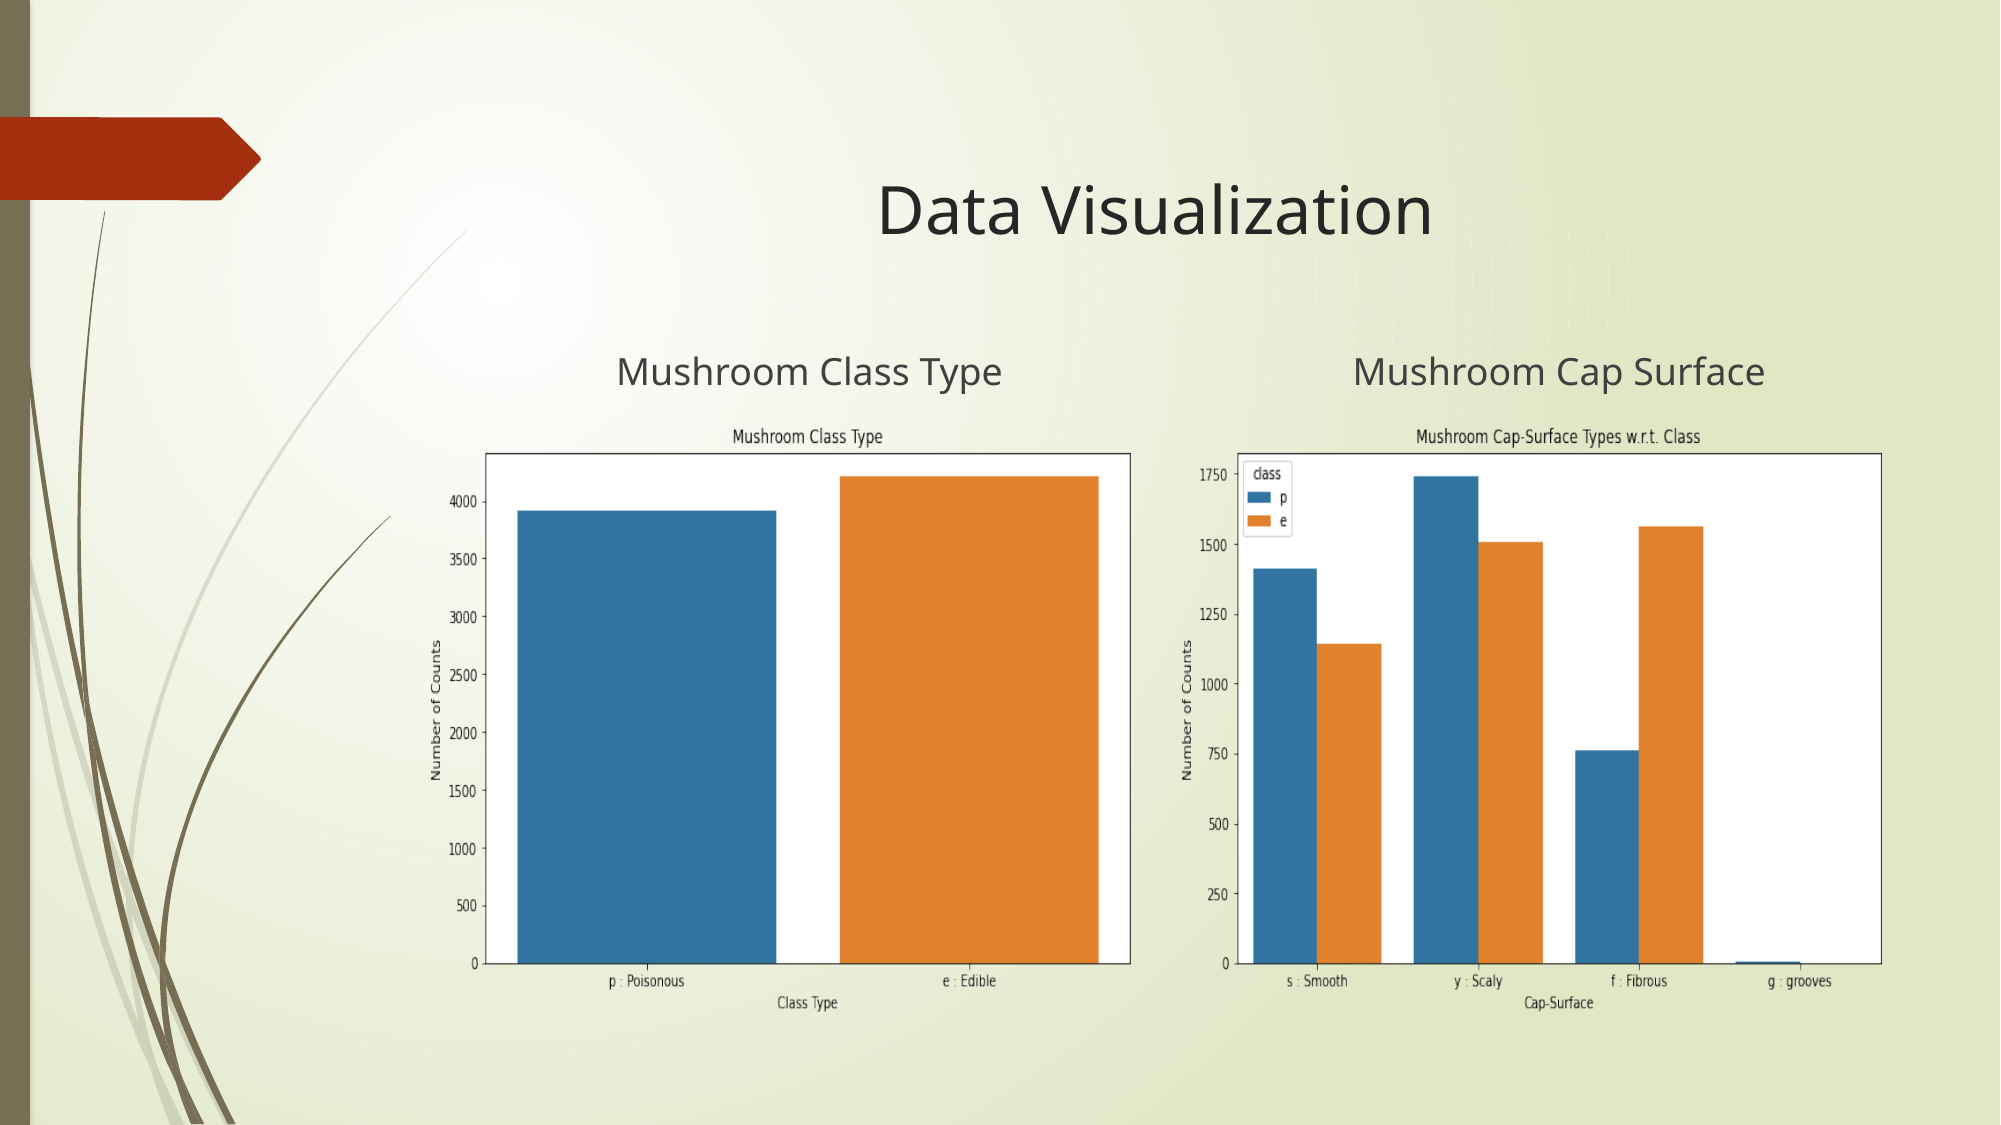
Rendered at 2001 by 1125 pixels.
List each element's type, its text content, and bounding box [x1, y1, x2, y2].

list Mushroom Cap Surface [1231, 323, 1888, 417]
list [1175, 417, 1888, 1023]
title Data Visualization [425, 102, 1888, 313]
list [424, 417, 1138, 1023]
list Mushroom Class Type [482, 323, 1138, 417]
